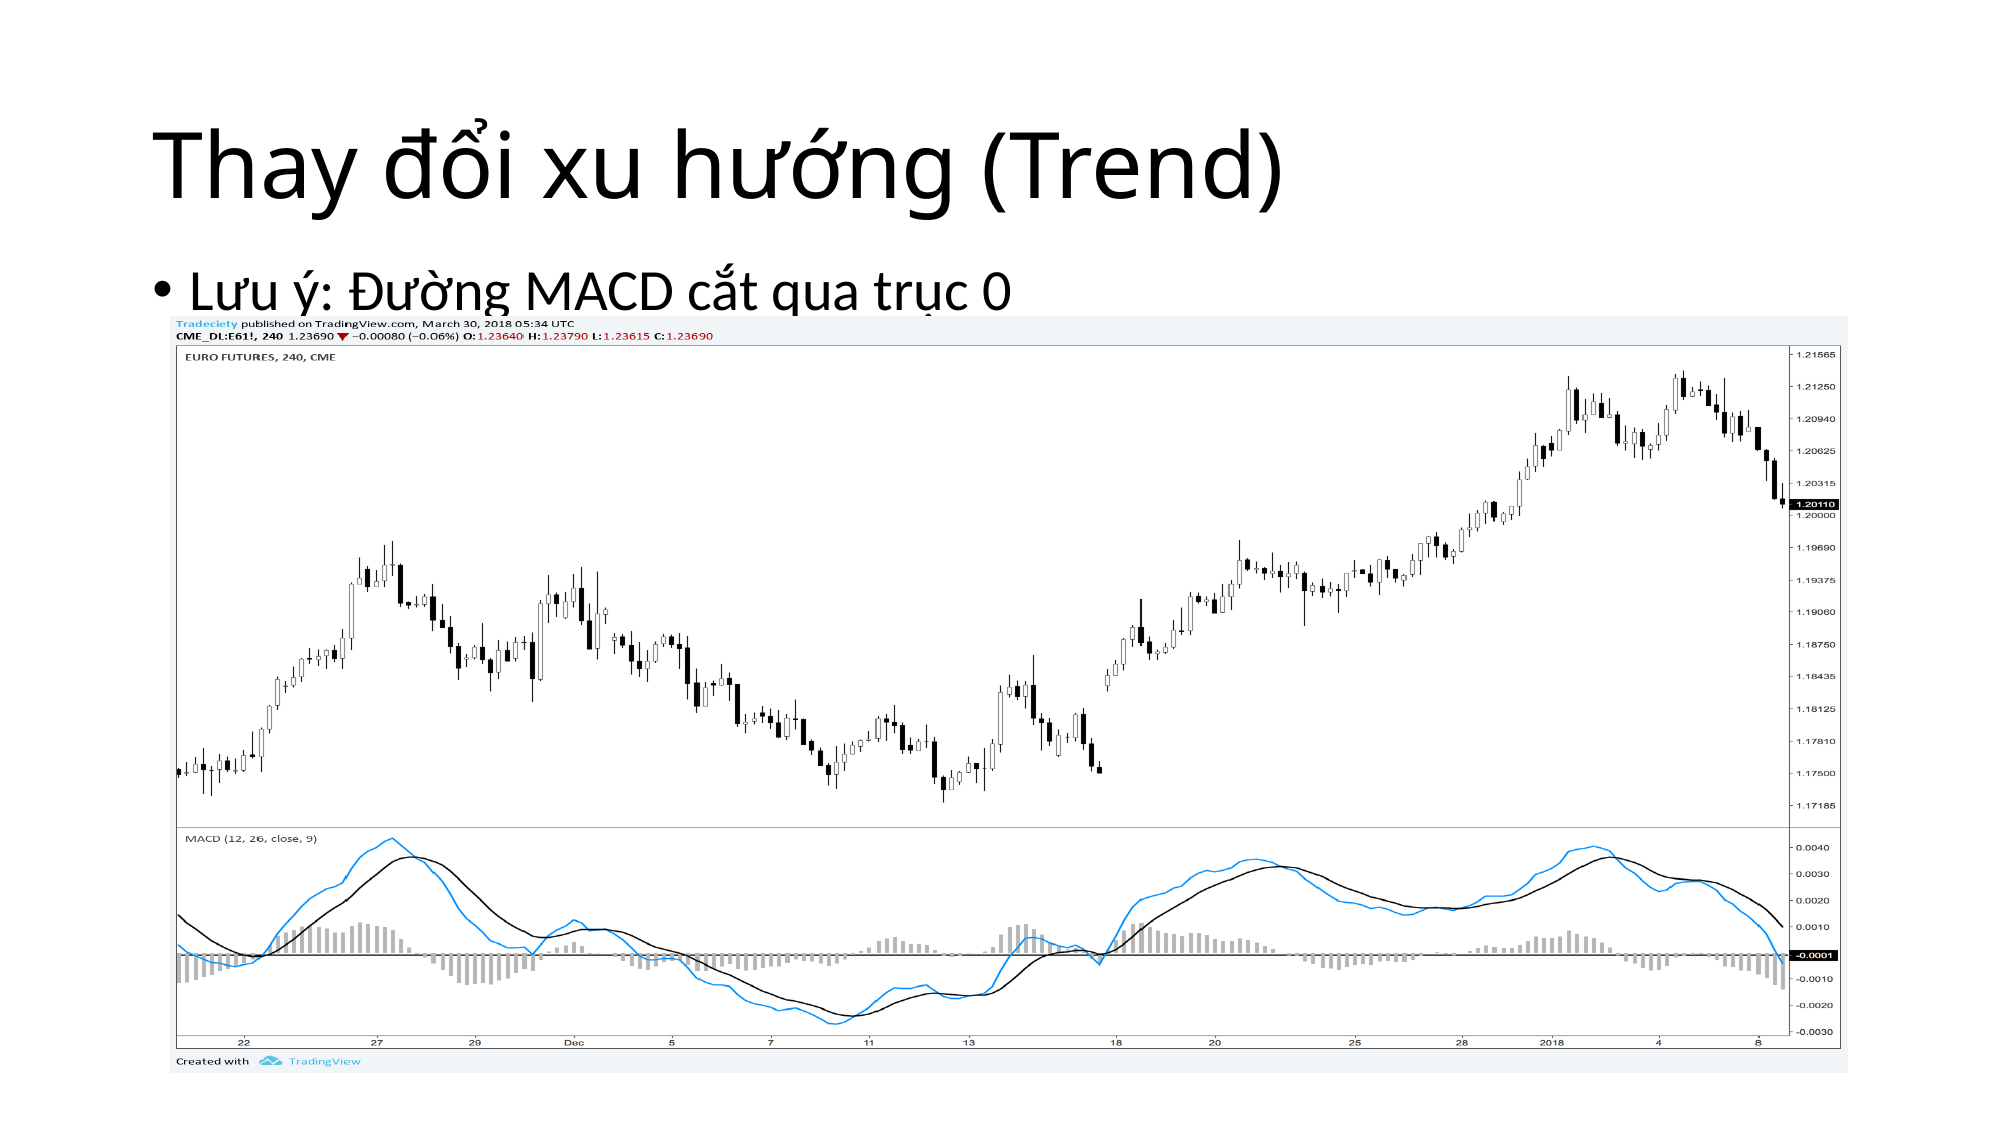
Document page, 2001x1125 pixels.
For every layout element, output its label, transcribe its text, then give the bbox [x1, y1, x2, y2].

list Lưu ý: Đường MACD cắt qua trục 0 [137, 252, 1863, 1014]
title Thay đổi xu hướng (Trend) [137, 59, 1863, 252]
picture [170, 316, 1848, 1073]
